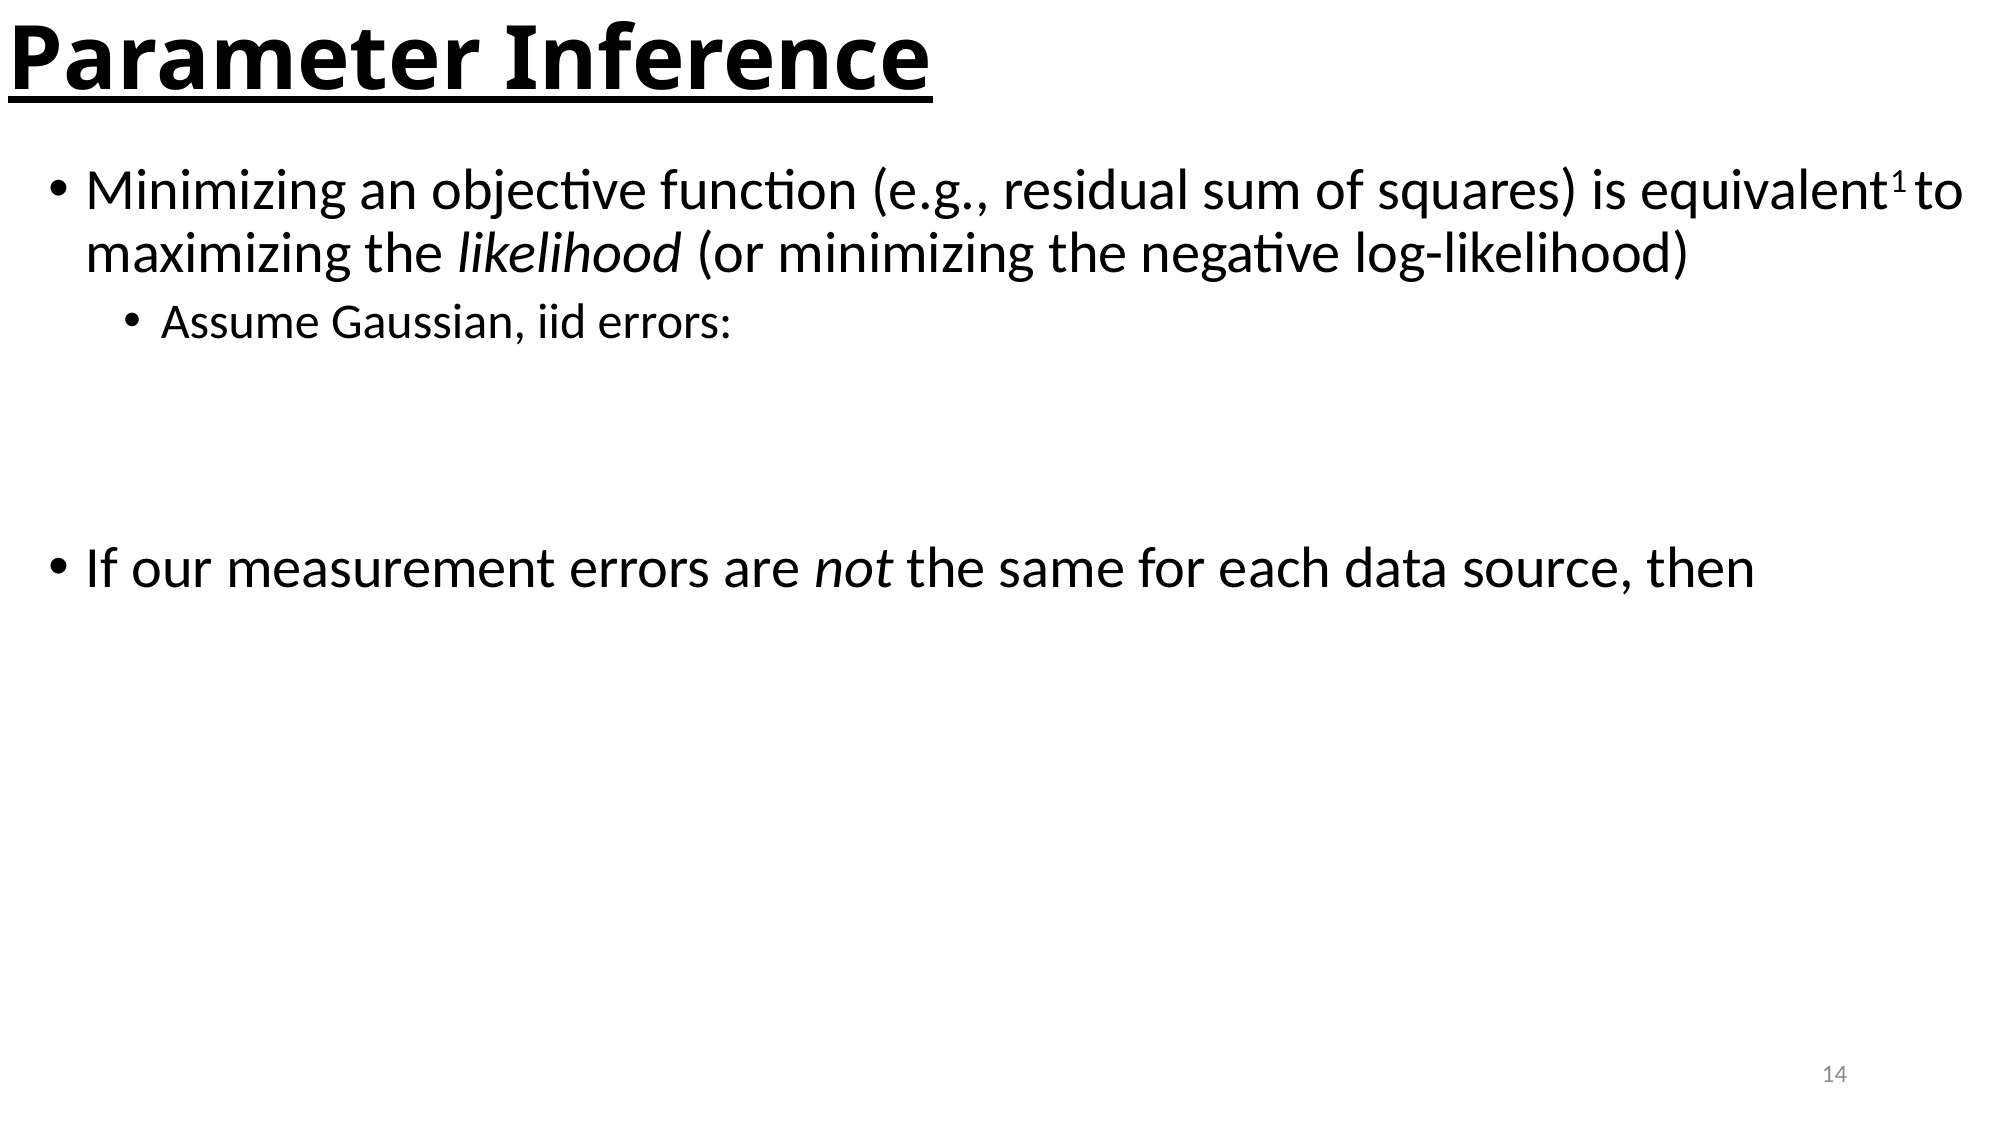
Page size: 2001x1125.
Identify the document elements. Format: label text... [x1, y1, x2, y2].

text_box Parameter Inference [0, 0, 955, 122]
slide_number 14 [1412, 1042, 1863, 1103]
